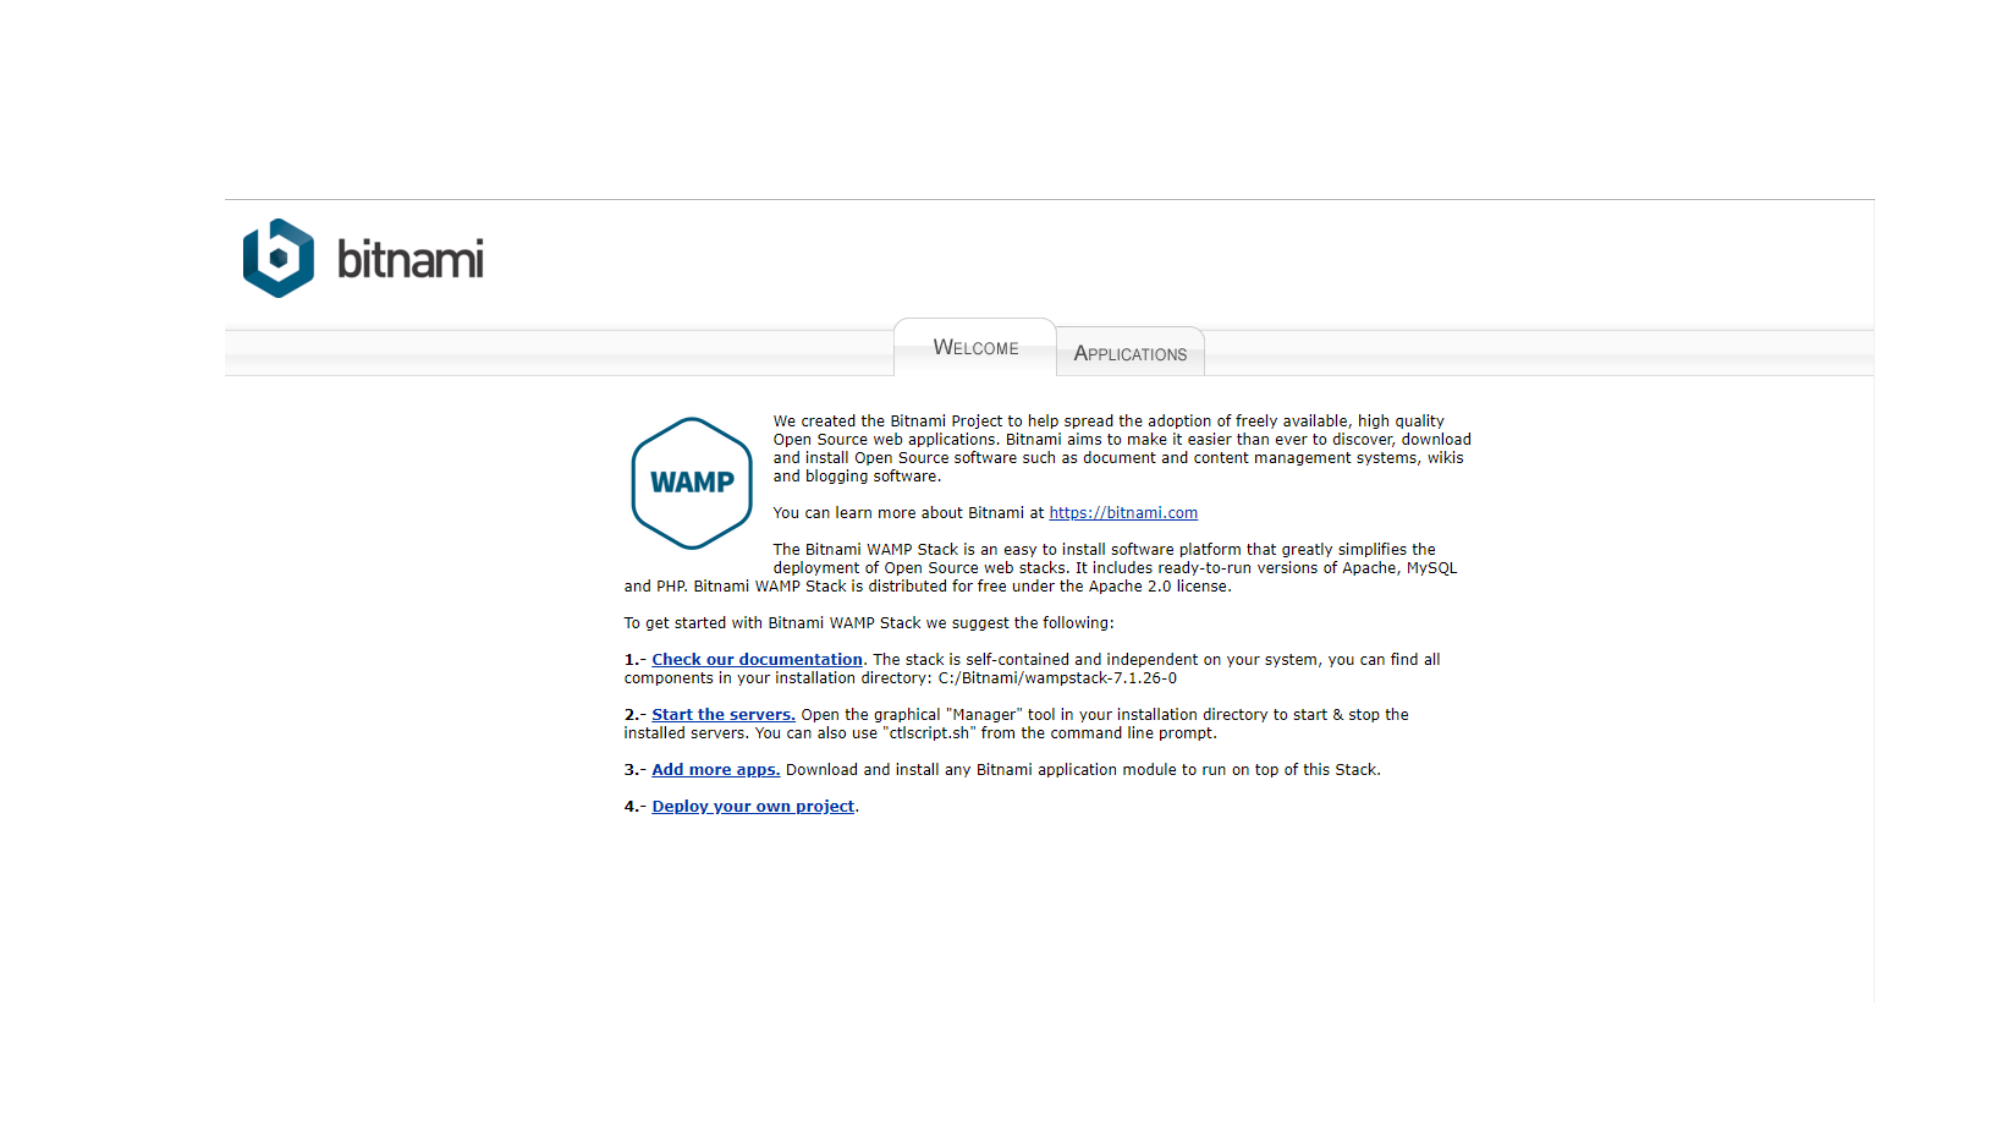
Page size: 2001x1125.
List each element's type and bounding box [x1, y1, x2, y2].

picture [224, 199, 1875, 1021]
